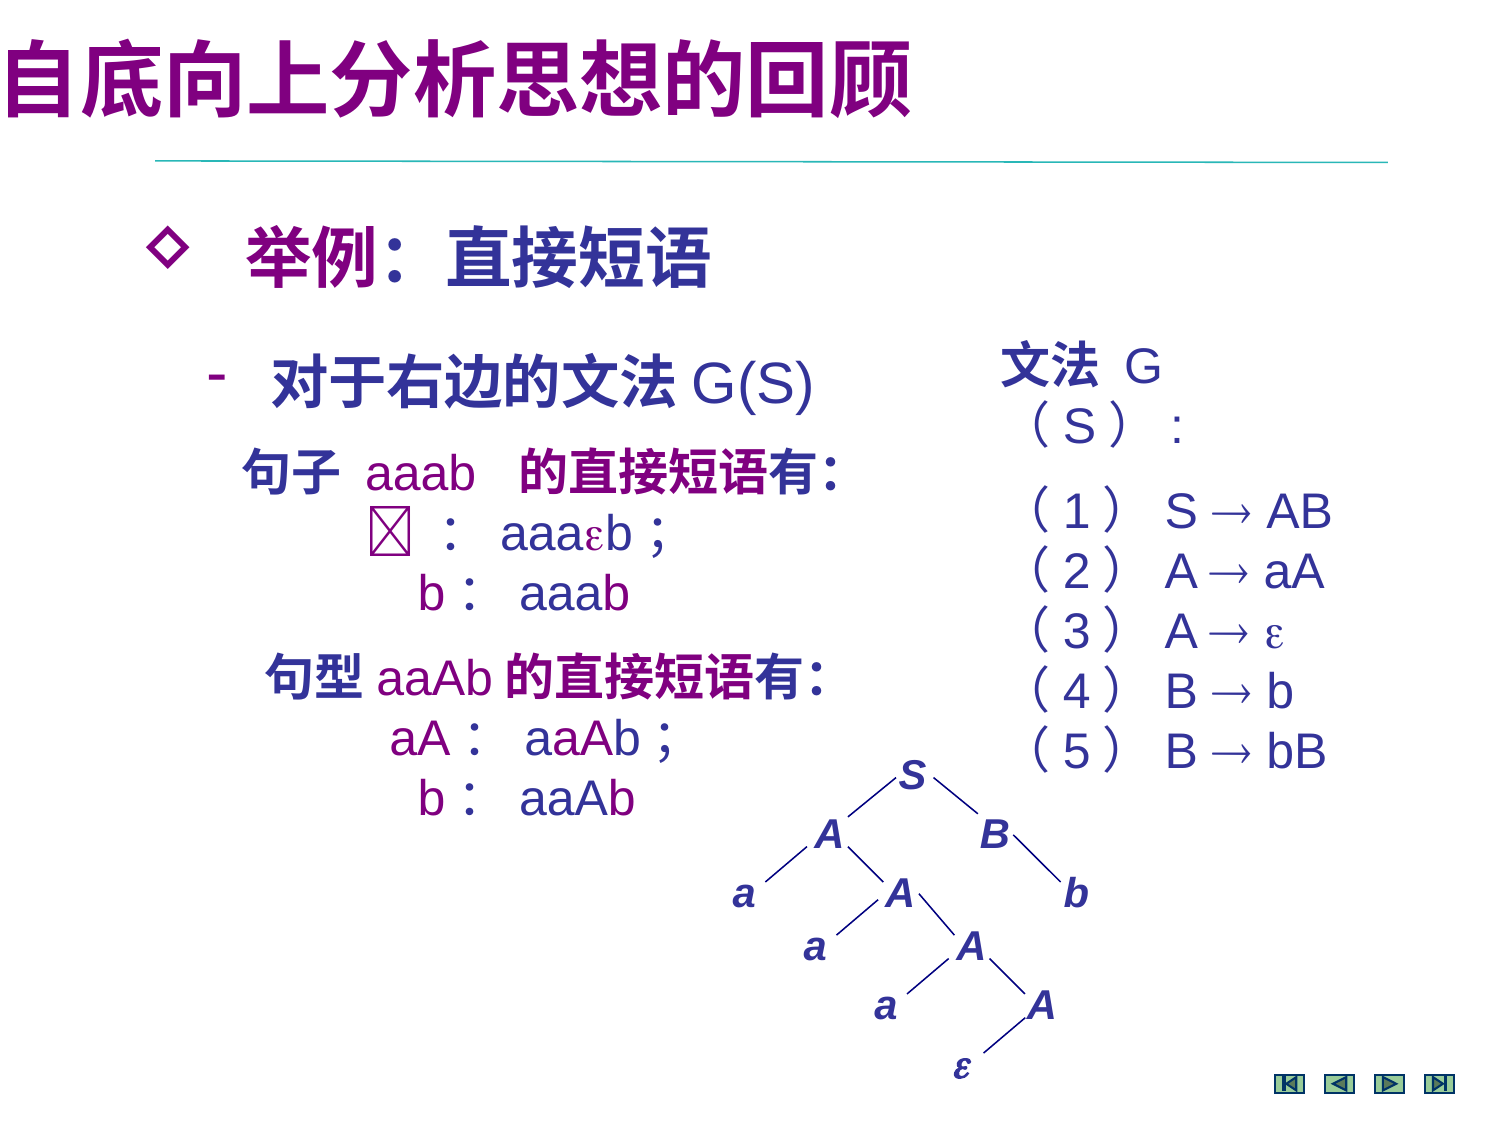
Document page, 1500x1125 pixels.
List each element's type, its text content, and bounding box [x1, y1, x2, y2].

text_box [1374, 1074, 1405, 1093]
text_box a [789, 911, 848, 977]
text_box [1424, 1074, 1455, 1093]
text_box [1324, 1074, 1355, 1093]
text_box S [883, 740, 942, 805]
text_box B [964, 799, 1025, 864]
text_box b [1048, 858, 1105, 924]
text_box 自底向上分析思想的回顾 [0, 31, 951, 136]
text_box A [941, 911, 1002, 977]
text_box a [859, 970, 918, 1036]
text_box 对于右边的文法G(S) 句子 aaab 的直接短语有：  ：aaab； b：aaab 句型aaAb的直接短语有： aA：aaAb； b：aaAb [192, 338, 939, 833]
text_box A [799, 799, 860, 864]
text_box a [717, 858, 776, 924]
text_box A [1012, 970, 1073, 1036]
text_box 举例：直接短语 [123, 207, 1294, 303]
text_box A [870, 858, 931, 924]
text_box [1274, 1074, 1305, 1093]
text_box 文法 G（S）: （1）S  AB （2）A  aA （3）A   （4）B  b （5）B  bB [986, 326, 1353, 786]
text_box  [936, 1028, 995, 1094]
